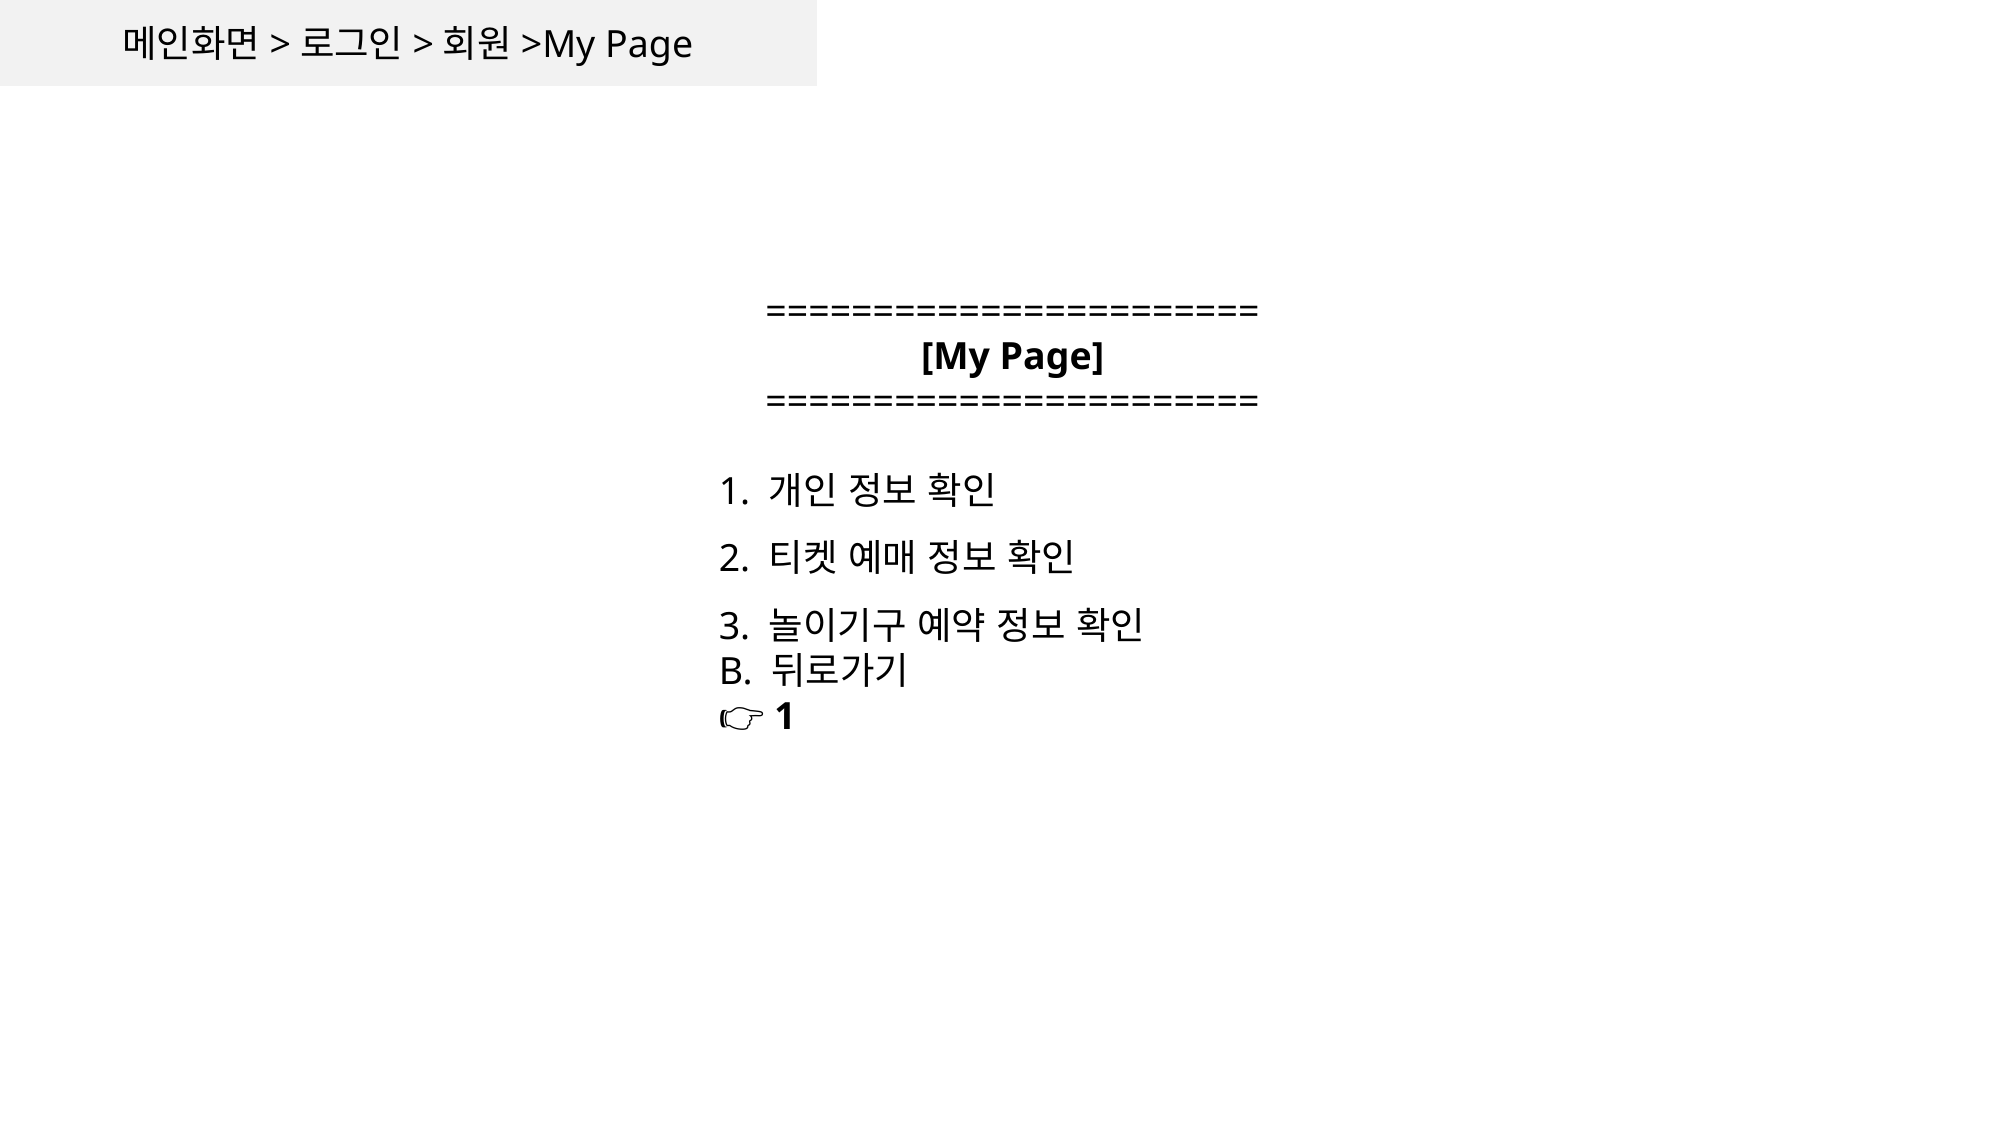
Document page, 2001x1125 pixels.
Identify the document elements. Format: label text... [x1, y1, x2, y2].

text_box ======================= [My Page] ======================= [694, 279, 1331, 475]
text_box 메인화면>로그인>회원>My Page [0, 0, 817, 86]
text_box 1. 개인 정보 확인 2. 티켓 예매 정보 확인 3. 놀이기구 예약 정보 확인 B. 뒤로가기 👉 1 [703, 436, 1436, 745]
